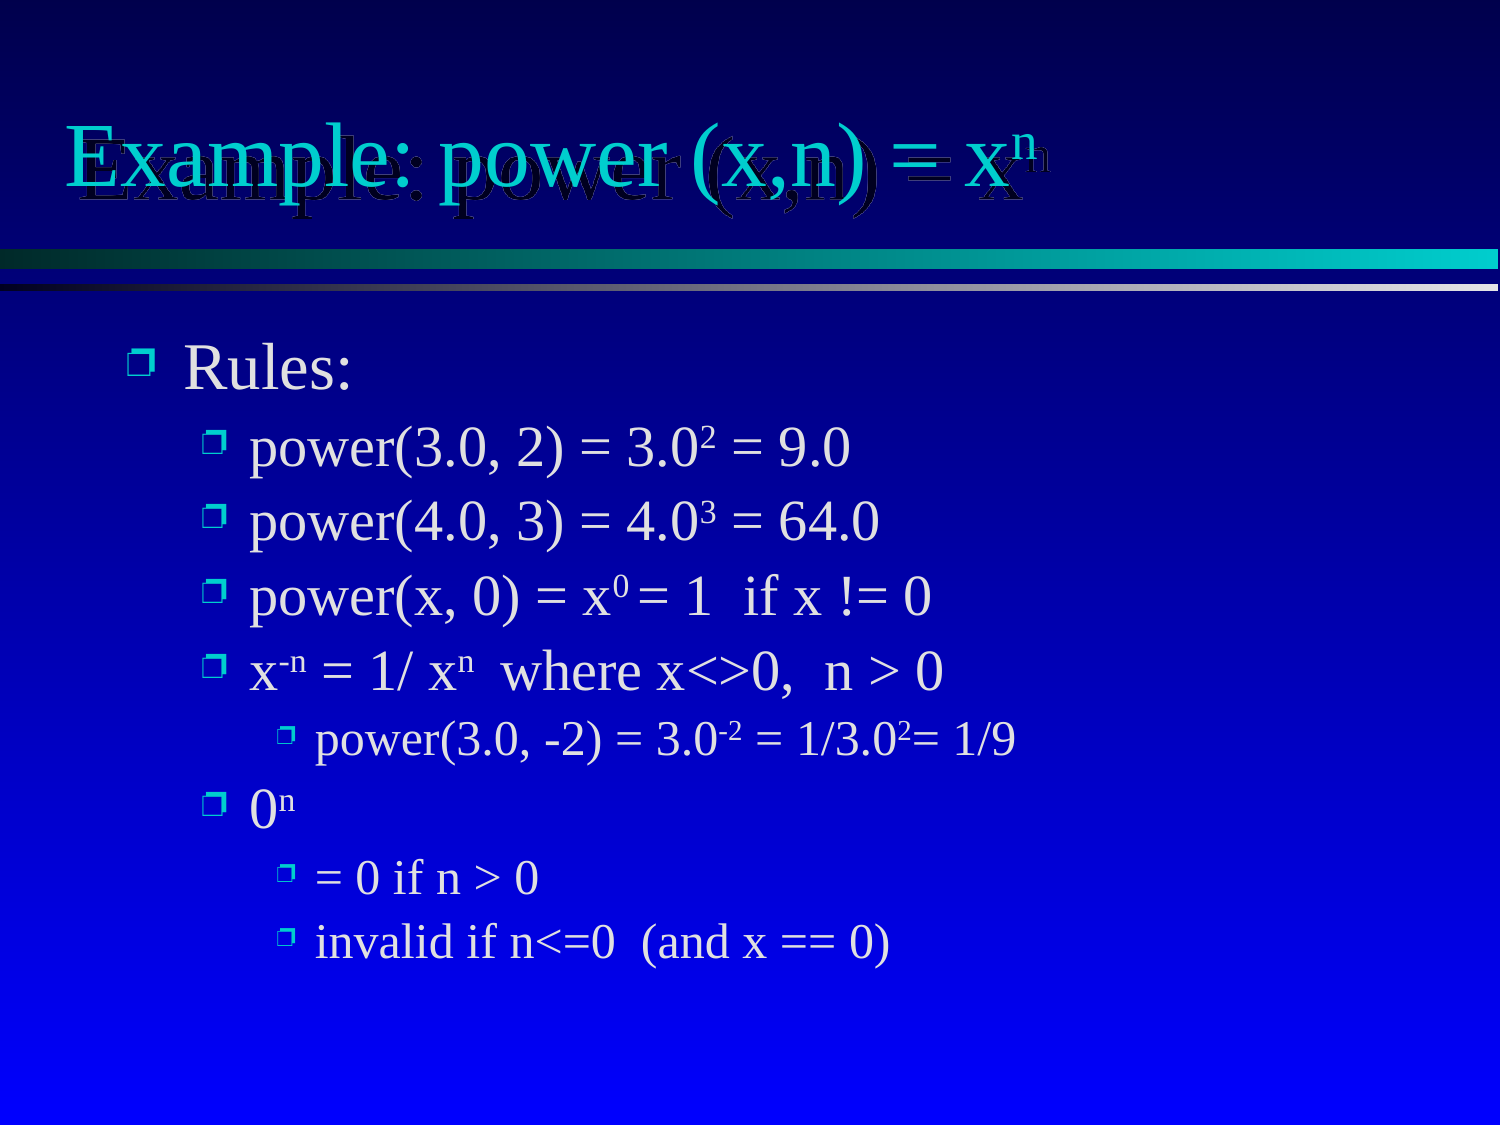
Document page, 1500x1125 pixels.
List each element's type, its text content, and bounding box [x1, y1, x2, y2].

title Example: power (x,n) = xn [49, 55, 1326, 245]
list Rules: power(3.0, 2) = 3.02 = 9.0 power(4.0, 3) = 4.03 = 64.0 power(x, 0) = x0 = 1 if x != 0 x-n = 1/ xn where x<>0, n > 0 power(3.0, -2) = 3.0-2 = 1/3.02= 1/9 0n = 0 if n > 0 invalid if n<=0 (and x == 0) [111, 324, 1388, 1001]
